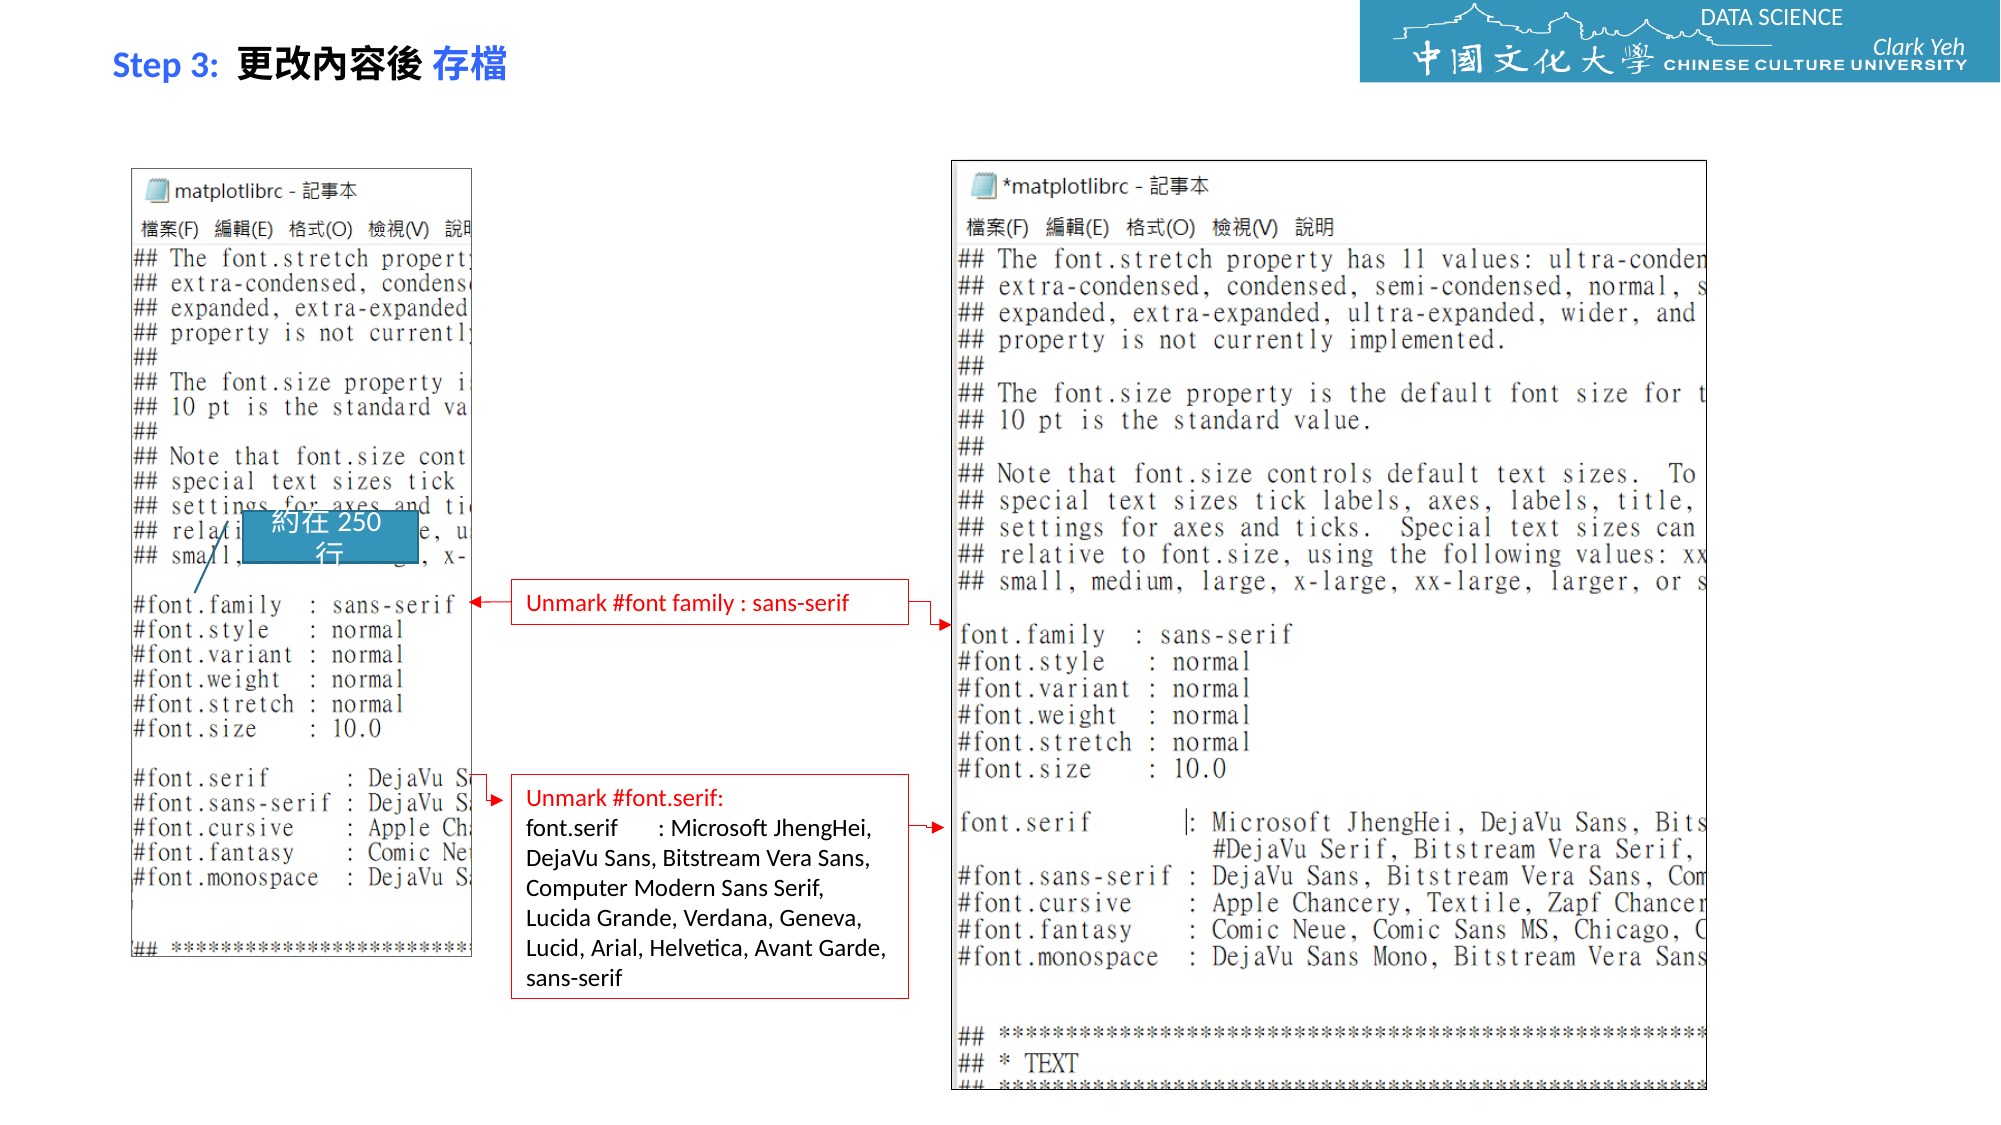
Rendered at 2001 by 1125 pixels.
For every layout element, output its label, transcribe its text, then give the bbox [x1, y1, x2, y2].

picture [131, 168, 472, 957]
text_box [468, 774, 504, 801]
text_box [908, 602, 952, 625]
picture [1391, 3, 1968, 79]
text_box Step 3: 更改內容後 存檔 [97, 32, 523, 93]
picture [951, 159, 1707, 1090]
text_box Unmark #font.serif: font.serif : Microsoft JhengHei, DejaVu Sans, Bitstream Vera Sans, Computer Modern Sans Serif, Lucida Grande, Verdana, Geneva, Lucid, Arial, Helvetica, Avant Garde, sans-serif [511, 774, 909, 999]
text_box Unmark #font family : sans-serif [511, 579, 909, 625]
